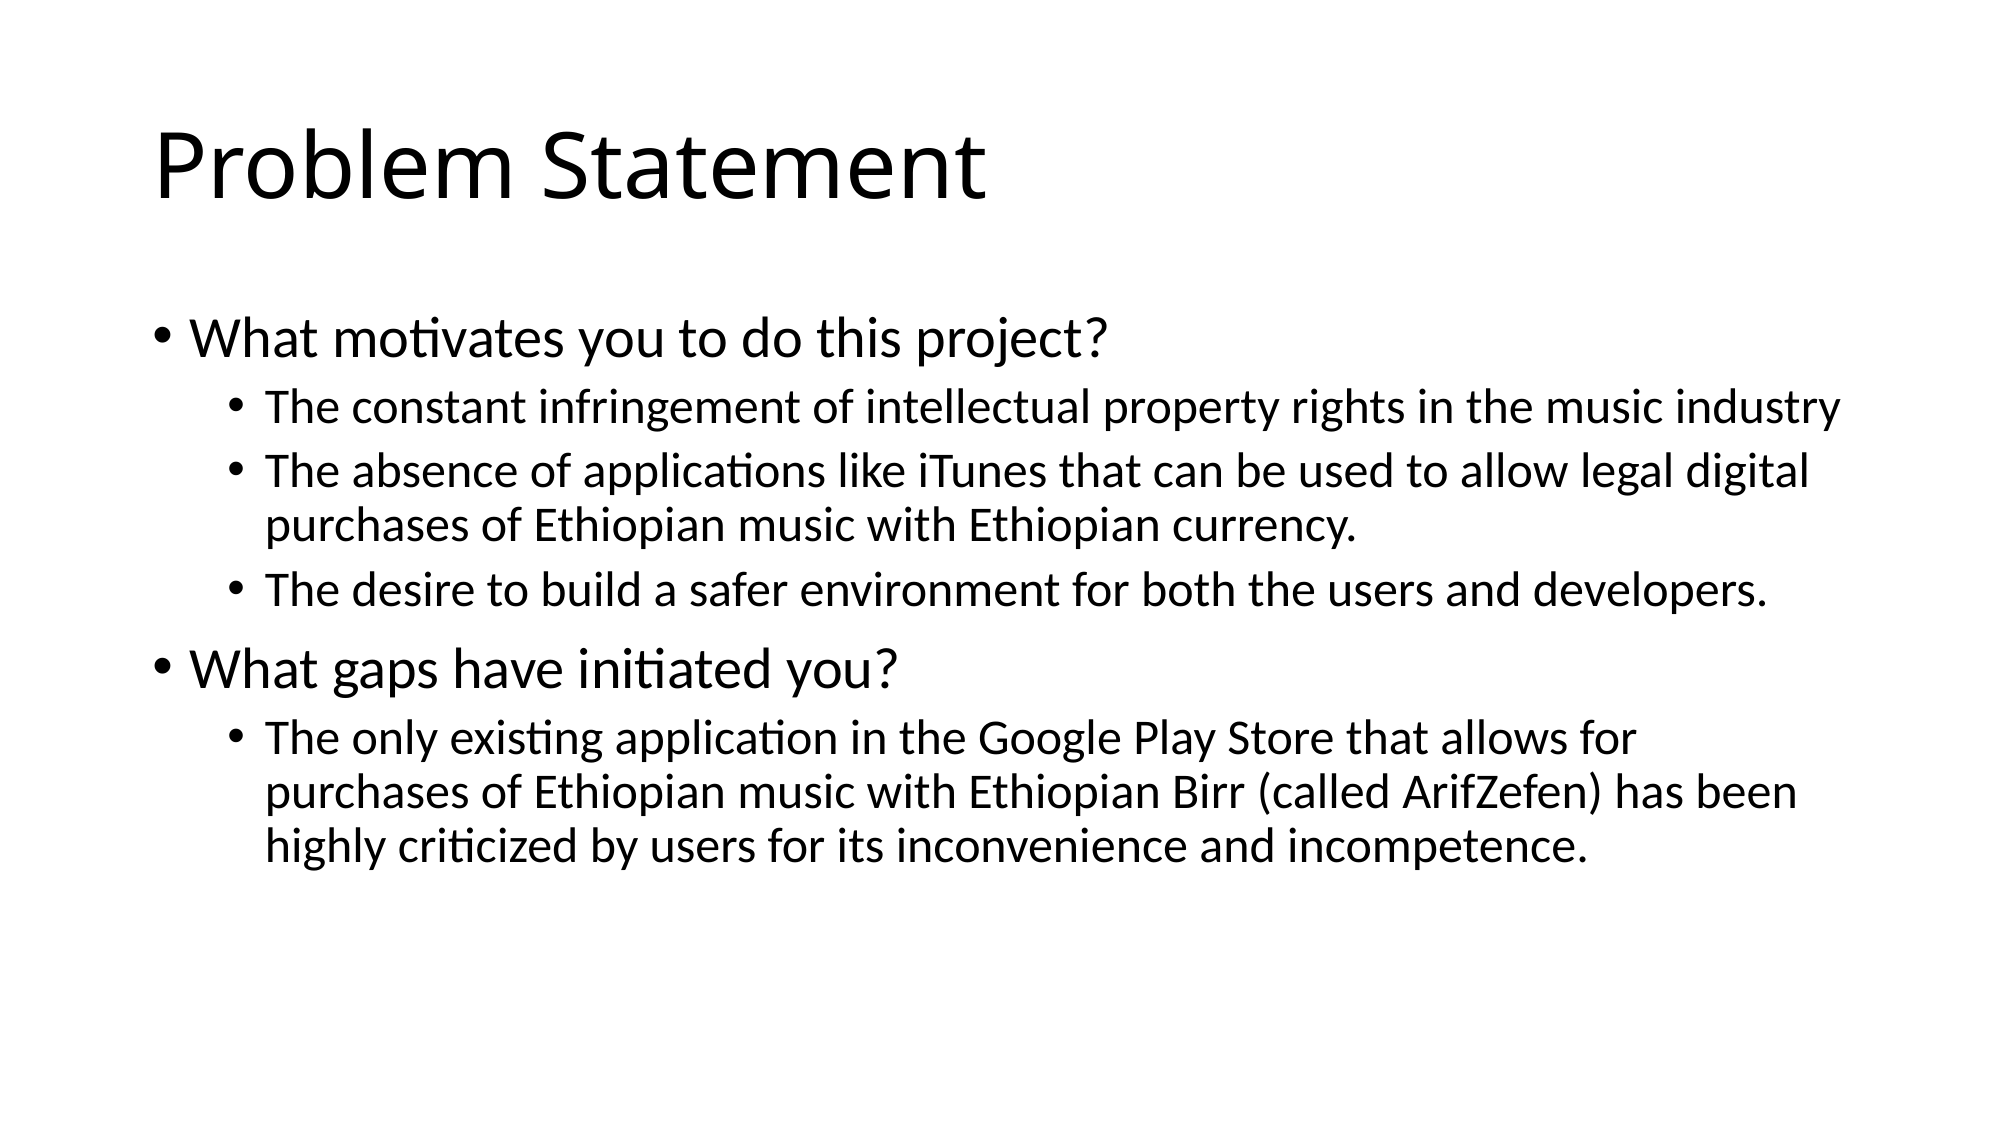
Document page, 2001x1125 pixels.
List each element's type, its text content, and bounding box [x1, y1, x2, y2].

title Problem Statement [137, 59, 1863, 278]
list What motivates you to do this project? The constant infringement of intellectual property rights in the music industry The absence of applications like iTunes that can be used to allow legal digital purchases of Ethiopian music with Ethiopian currency. The desire to build a safer environment for both the users and developers. What gaps have initiated you? The only existing application in the Google Play Store that allows for purchases of Ethiopian music with Ethiopian Birr (called ArifZefen) has been highly criticized by users for its inconvenience and incompetence. [137, 299, 1863, 1014]
